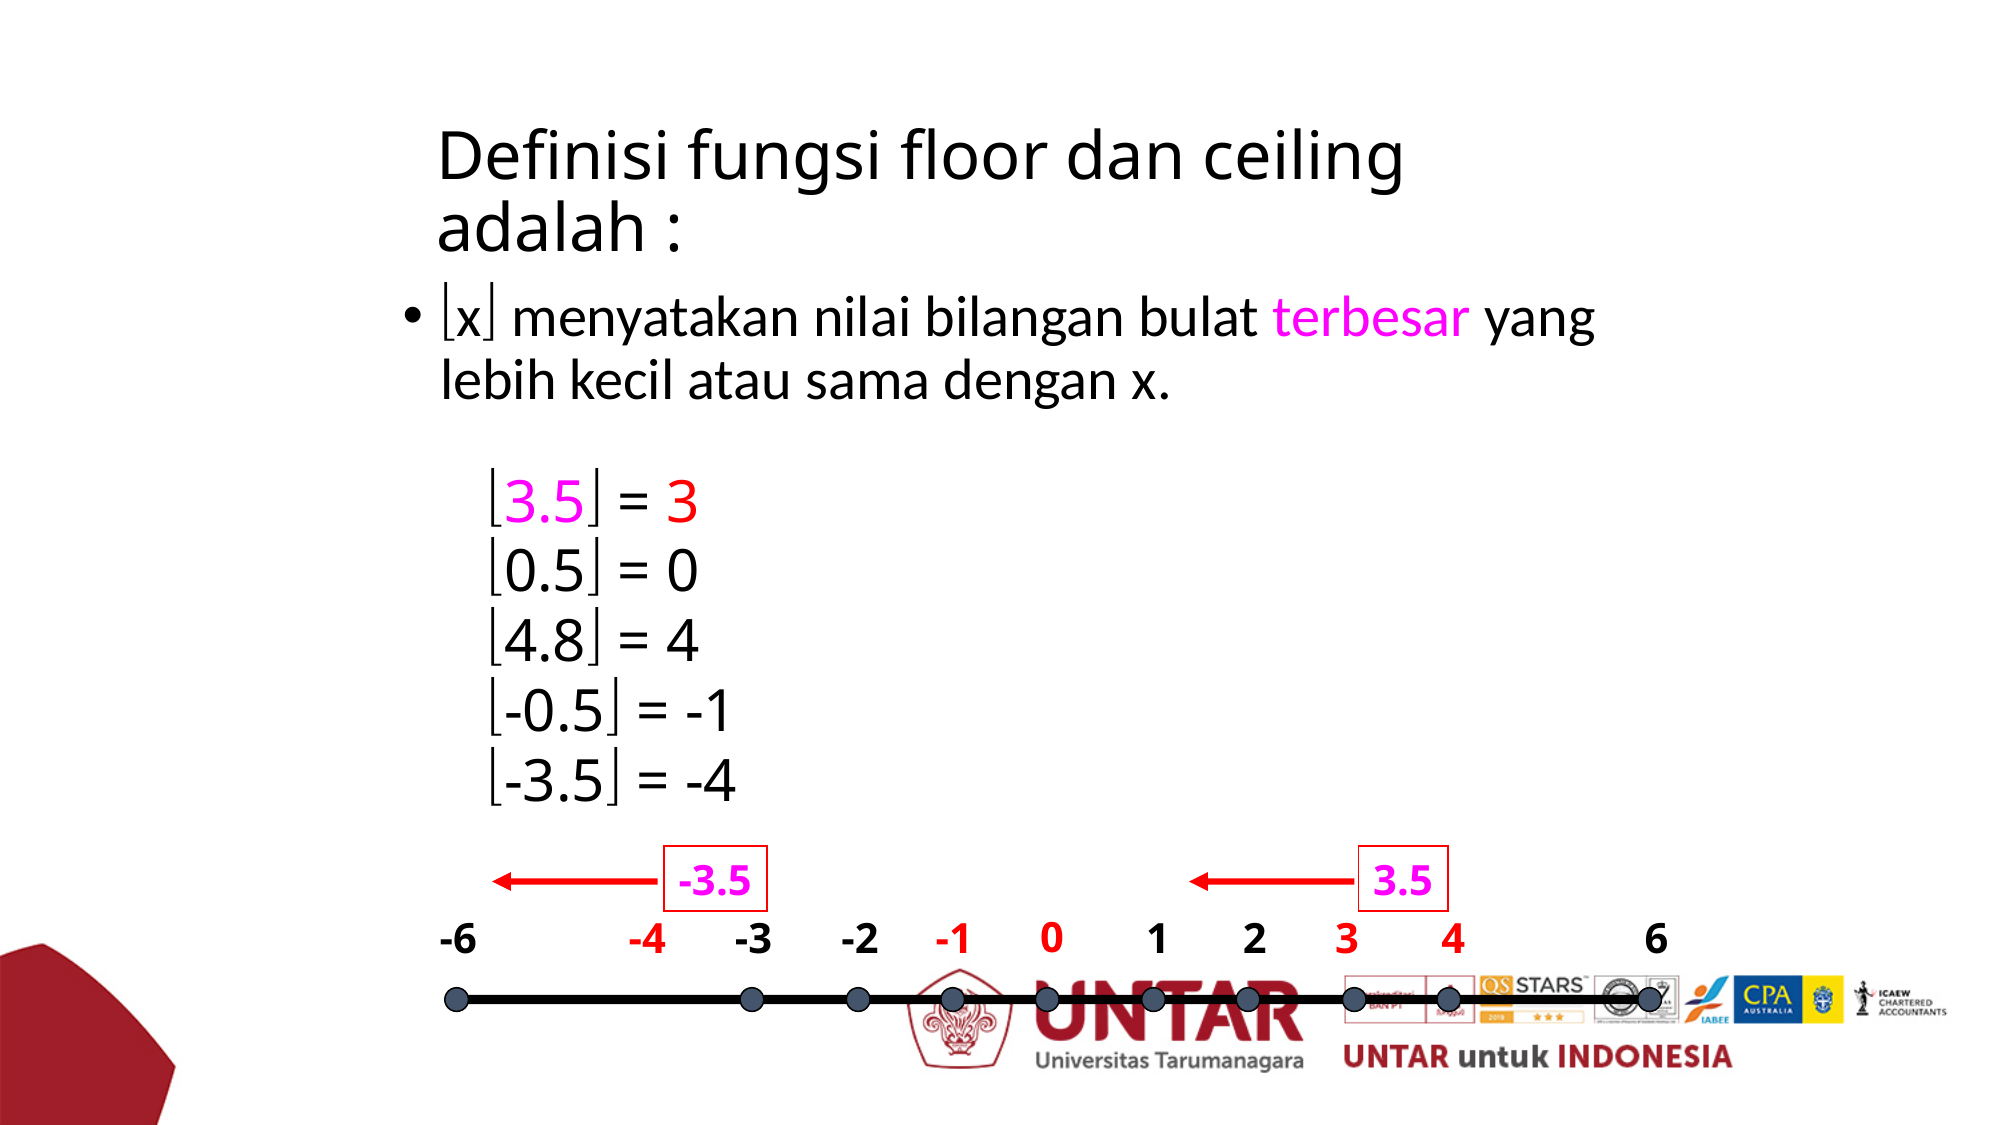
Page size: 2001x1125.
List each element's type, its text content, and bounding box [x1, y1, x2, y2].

text_box [740, 987, 764, 1012]
text_box [444, 987, 469, 1012]
title Definisi fungsi floor dan ceiling adalah : [421, 99, 1574, 278]
text_box 3 [1320, 904, 1375, 970]
text_box -6 [424, 904, 493, 970]
text_box [492, 875, 658, 888]
text_box 3.5 = 3 0.5 = 0 4.8 = 4 -0.5 = -1 -3.5 = -4 [457, 456, 753, 821]
text_box -2 [826, 904, 894, 970]
text_box [1141, 987, 1166, 1012]
text_box [846, 987, 871, 1012]
text_box 4 [1426, 904, 1481, 970]
text_box -3.5 [663, 846, 768, 911]
text_box 6 [1629, 904, 1684, 970]
text_box [1189, 875, 1355, 888]
list x menyatakan nilai bilangan bulat terbesar yang lebih kecil atau sama dengan x. [387, 278, 1663, 447]
text_box [1342, 987, 1367, 1012]
text_box 2 [1228, 904, 1282, 970]
text_box [1436, 987, 1461, 1012]
text_box [1236, 987, 1260, 1012]
picture [0, 0, 2001, 1125]
text_box 0 [1025, 903, 1079, 969]
text_box -1 [920, 904, 989, 970]
text_box 1 [1131, 904, 1186, 970]
text_box -4 [613, 904, 682, 970]
text_box [1637, 987, 1662, 1012]
text_box 3.5 [1358, 846, 1449, 911]
text_box -3 [720, 904, 788, 970]
text_box [1035, 987, 1060, 1012]
text_box [940, 987, 965, 1012]
